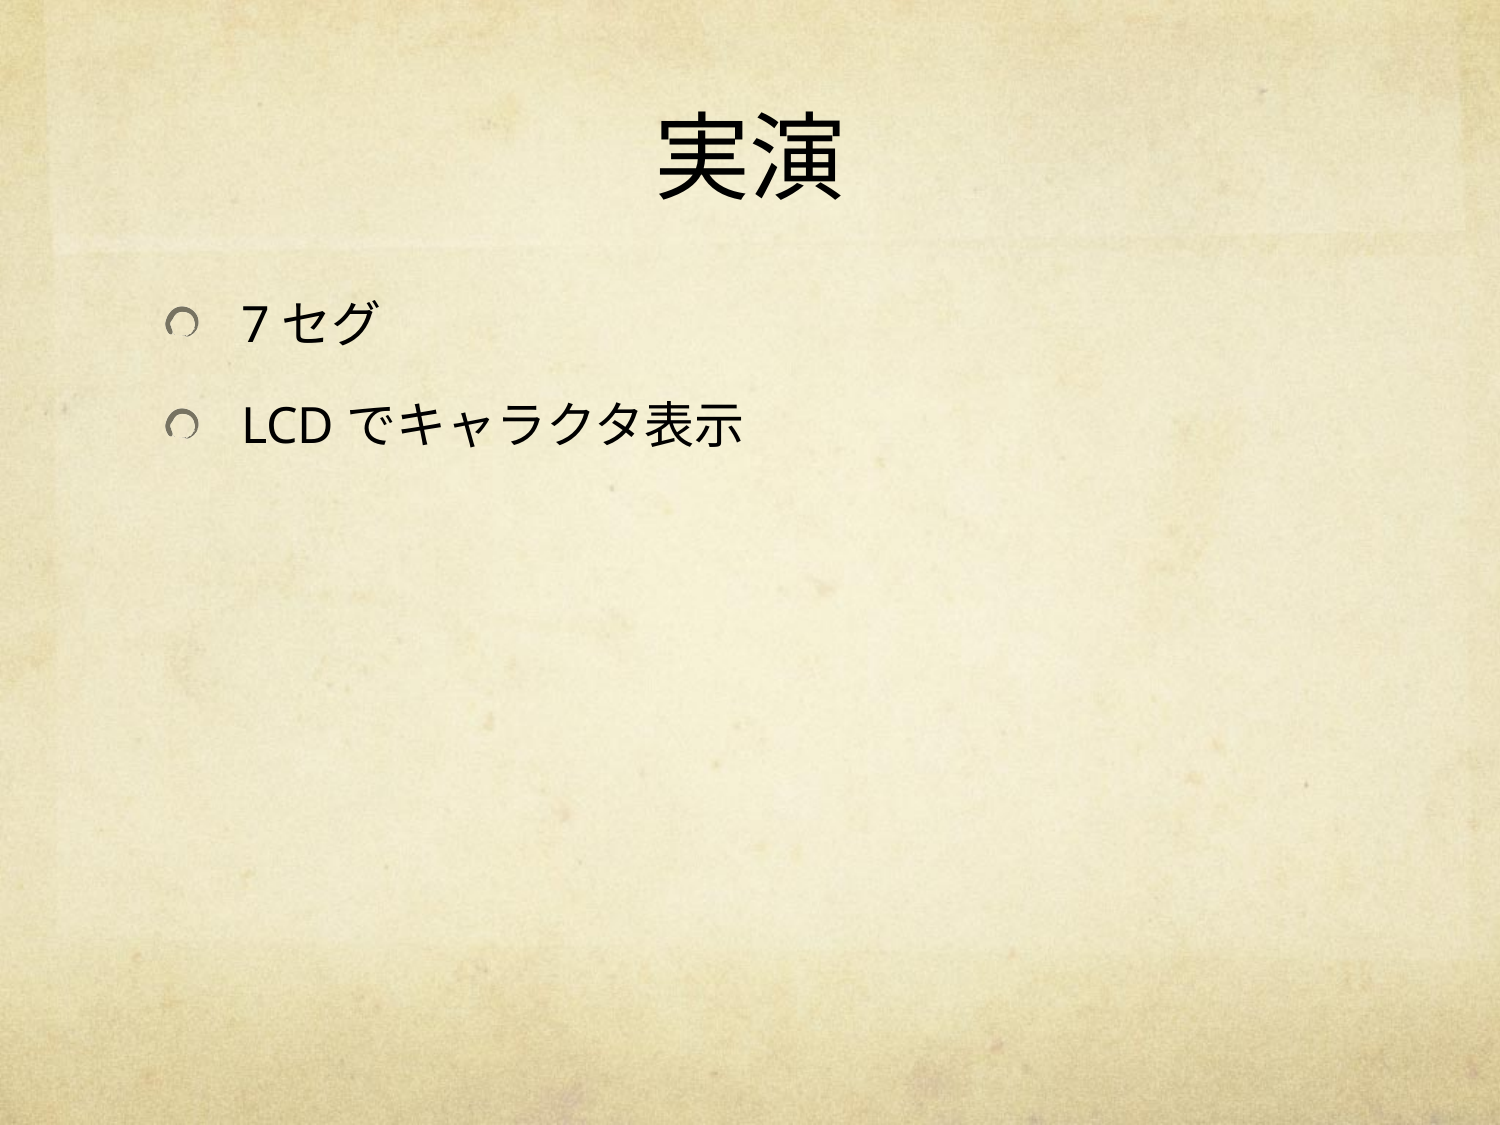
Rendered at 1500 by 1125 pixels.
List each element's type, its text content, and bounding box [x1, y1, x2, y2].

picture [0, 0, 1500, 1125]
list 7セグ LCDでキャラクタ表示 [150, 284, 1350, 950]
title 実演 [150, 82, 1350, 225]
